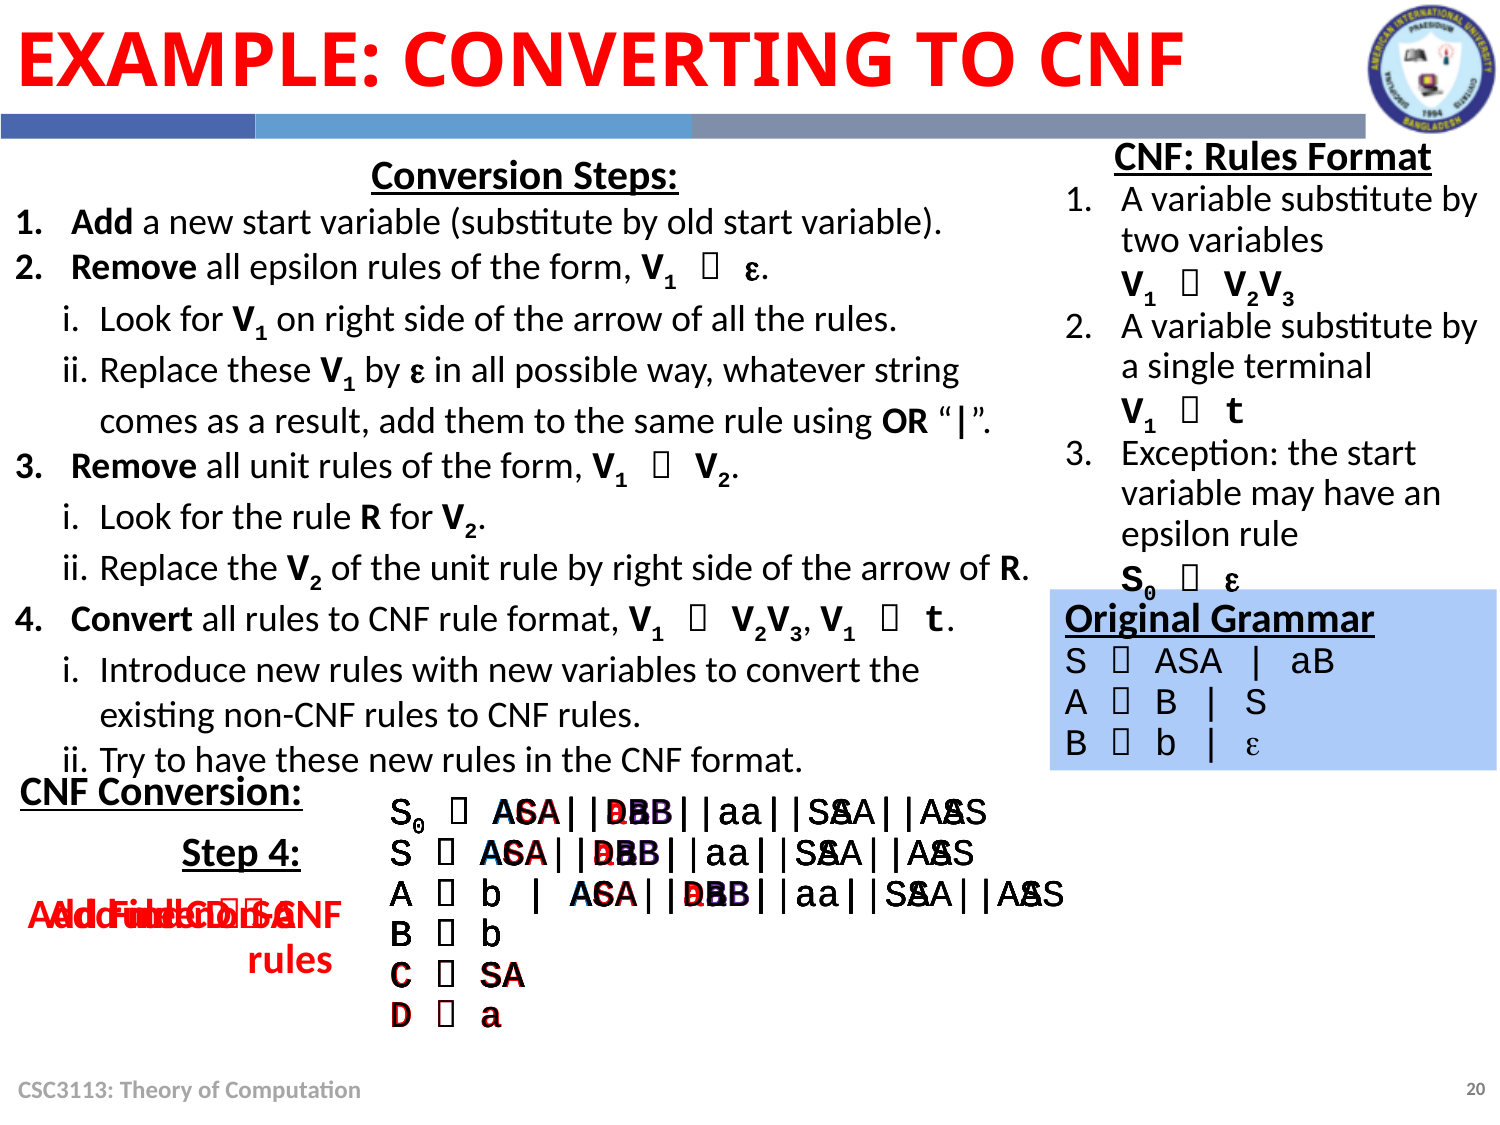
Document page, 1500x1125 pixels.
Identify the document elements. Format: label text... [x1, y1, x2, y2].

picture [1365, 2, 1499, 137]
text_box Step 4: [0, 822, 316, 883]
text_box Original Grammar S  ASA | aB A  B | S B  b |  [1050, 608, 1497, 771]
text_box S0  ASA | aB | a | SA | AS S  ASA | aB | a | SA | AS A  b | ASA | aB | a | SA | AS B  b [375, 779, 1500, 963]
list Example: Converting to CNF [0, 0, 1366, 114]
text_box Find non-CNF rules [0, 884, 358, 990]
text_box CNF Conversion: [5, 762, 326, 823]
text_box S0  AC | DB | a | SA | AS S  AC | DB | a | SA | AS A  b | AC | DB | a | SA | AS B  b C  SA D  a [375, 963, 1500, 1043]
text_box Conversion Steps: Add a new start variable (substitute by old start variable). Remove all epsilon rules of the form, V1  . Look for V1 on right side of the arrow of all the rules. Replace these V1 by  in all possible way, whatever string comes as a result, add them to the same rule using OR “|”. Remove all unit rules of the form, V1  V2. Look for the rule R for V2. Replace the V2 of the unit rule by right side of the arrow of R. Convert all rules to CNF rule format, V1  V2V3, V1  t. Introduce new rules with new variables to convert the existing non-CNF rules to CNF rules. Try to have these new rules in the CNF format. [0, 140, 1050, 788]
footer CSC3113: Theory of Computation [3, 1058, 1008, 1119]
text_box CNF: Rules Format A variable substitute by two variables V1  V2V3 A variable substitute by a single terminal V1  t Exception: the start variable may have an epsilon rule S0   [1049, 126, 1497, 608]
